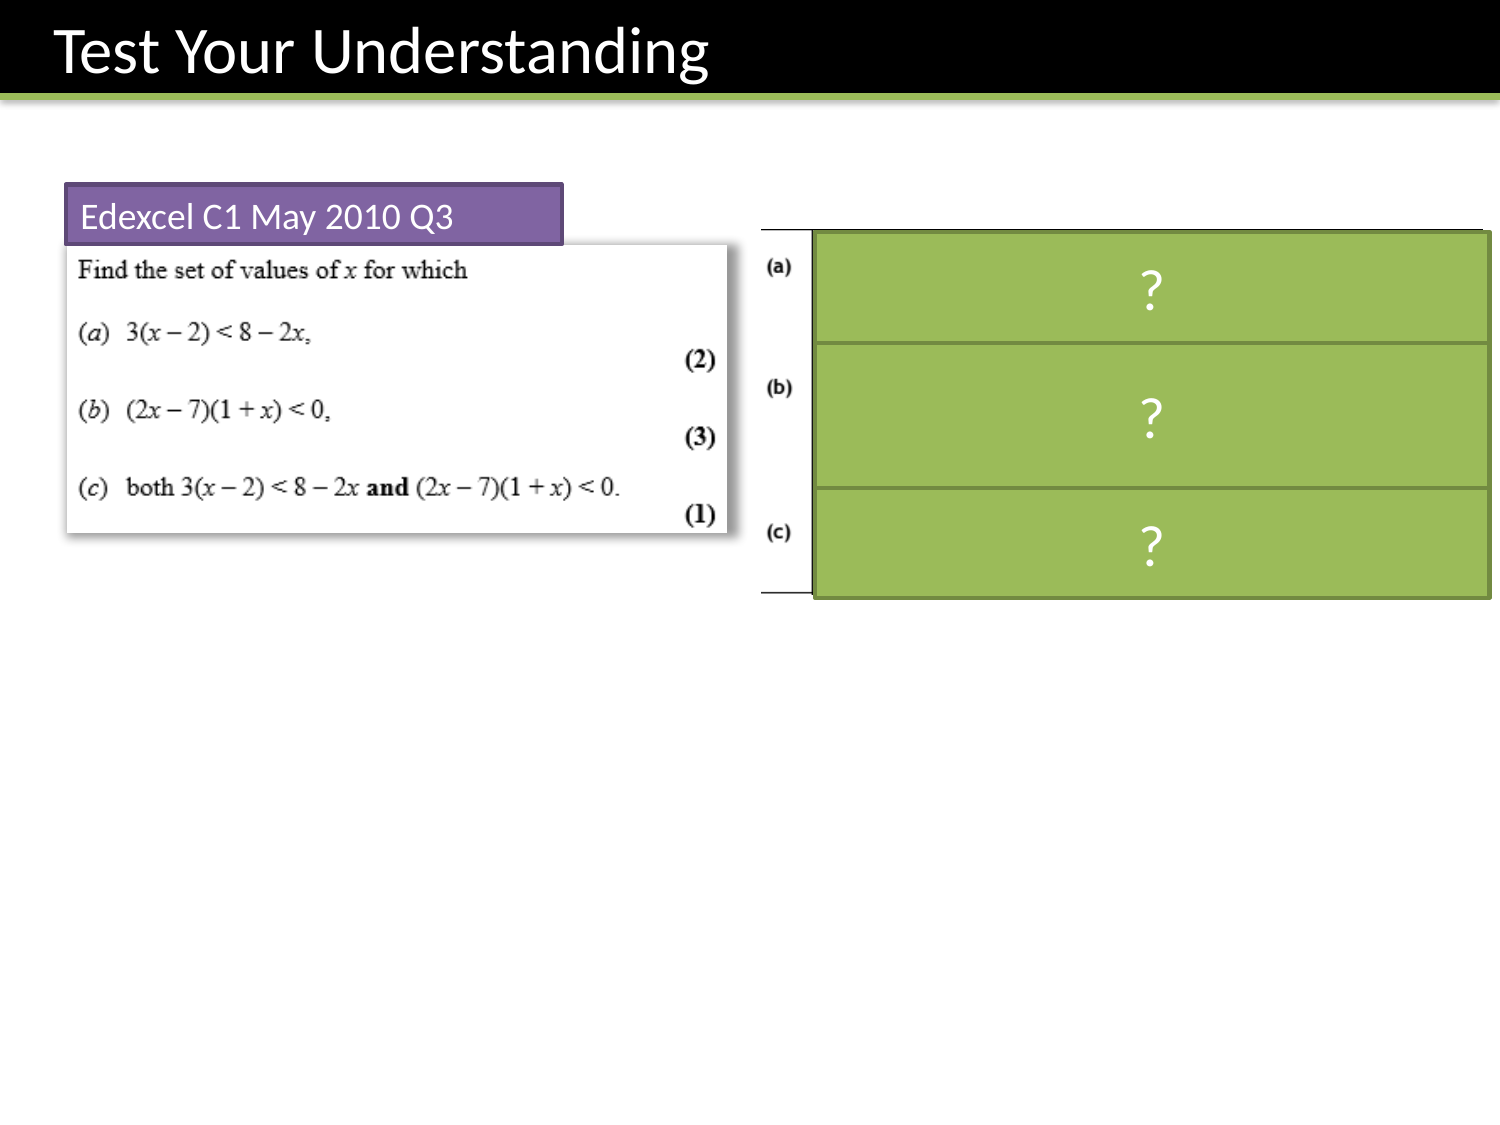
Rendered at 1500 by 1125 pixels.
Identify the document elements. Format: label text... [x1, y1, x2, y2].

picture [67, 244, 728, 533]
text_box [0, 0, 1500, 99]
picture [761, 229, 1483, 595]
text_box ? [1488, 341, 1492, 486]
text_box ? [1486, 486, 1492, 600]
text_box Edexcel C1 May 2010 Q3 [64, 182, 564, 246]
text_box ? [1485, 230, 1492, 341]
